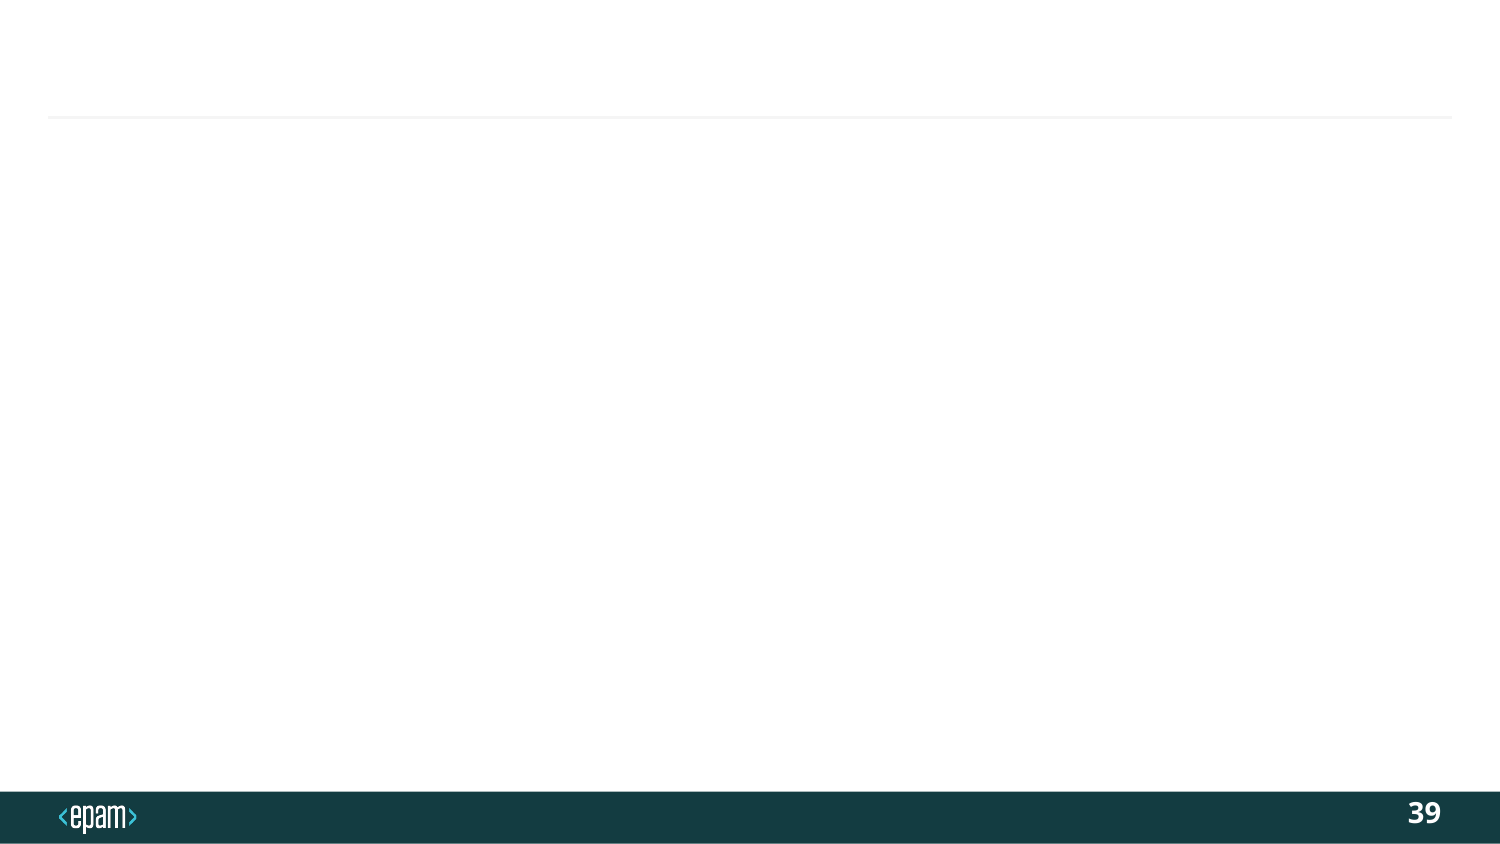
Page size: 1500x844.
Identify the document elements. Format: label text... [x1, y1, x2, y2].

slide_number 39 [1216, 791, 1442, 844]
